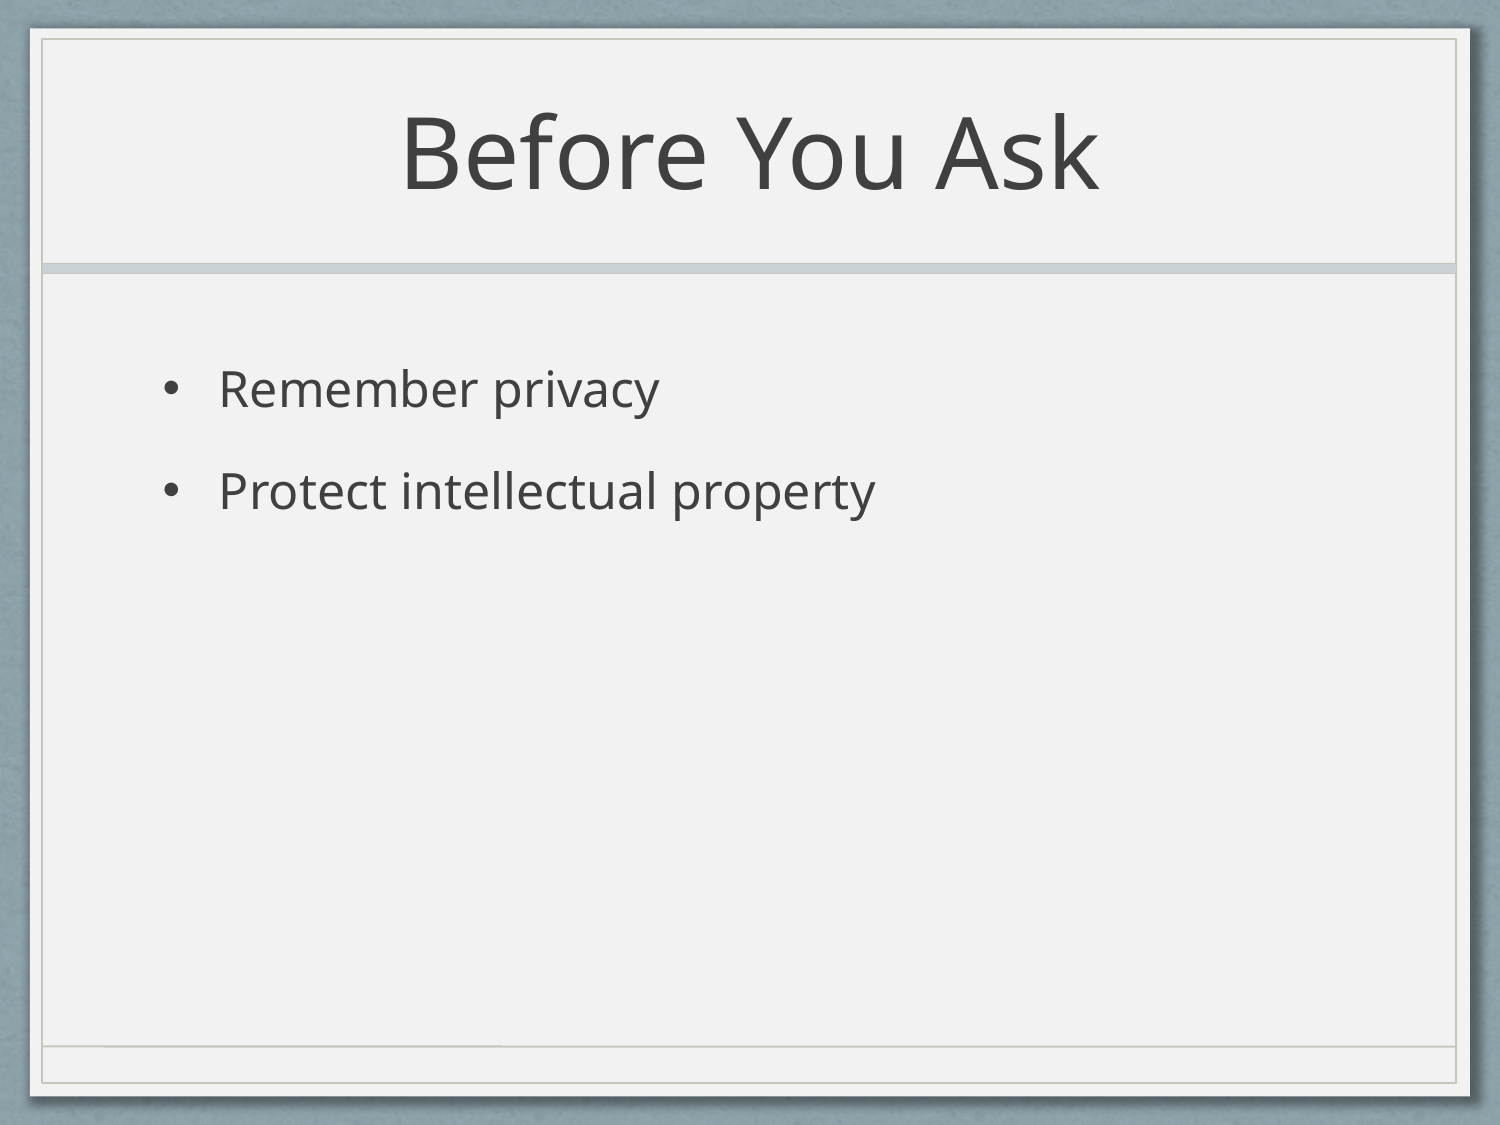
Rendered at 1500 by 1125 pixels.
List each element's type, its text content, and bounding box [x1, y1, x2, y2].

title Before You Ask [147, 40, 1353, 260]
list Remember privacy Protect intellectual property [147, 350, 1353, 995]
